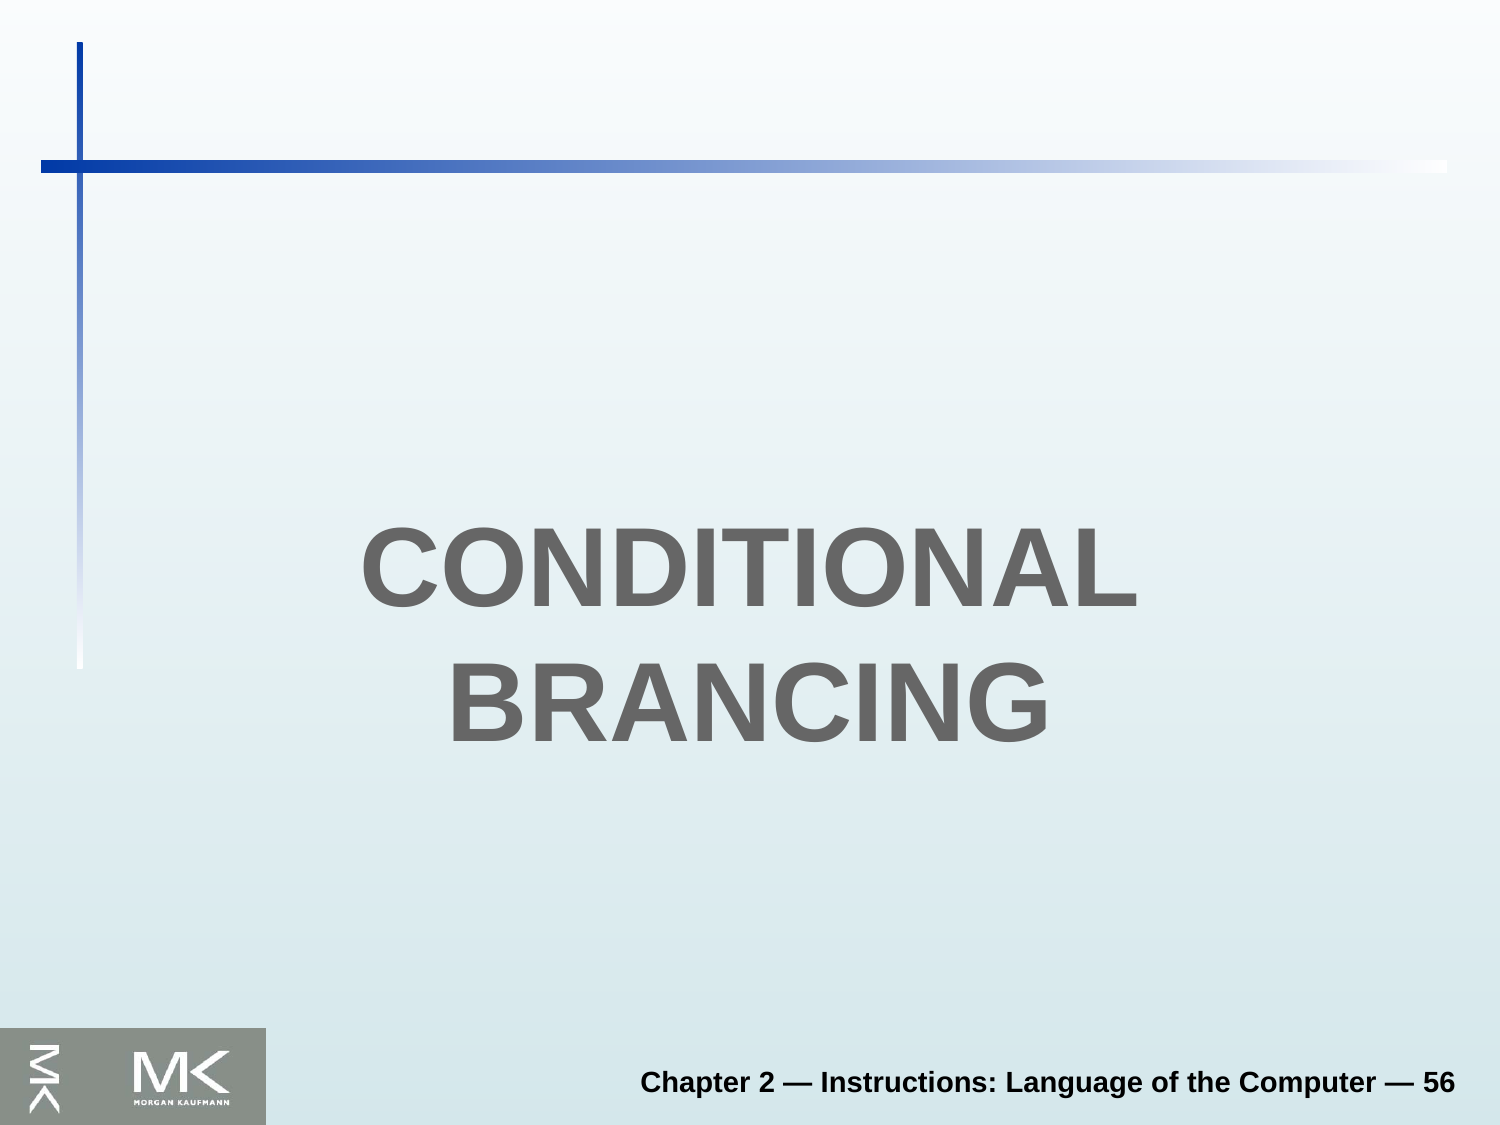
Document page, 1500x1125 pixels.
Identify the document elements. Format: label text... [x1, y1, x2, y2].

footer Chapter 2 — Instructions: Language of the Computer — 56 [277, 1046, 1471, 1106]
picture [0, 1028, 266, 1125]
text_box CONDITIONAL BRANCING [344, 486, 1156, 772]
